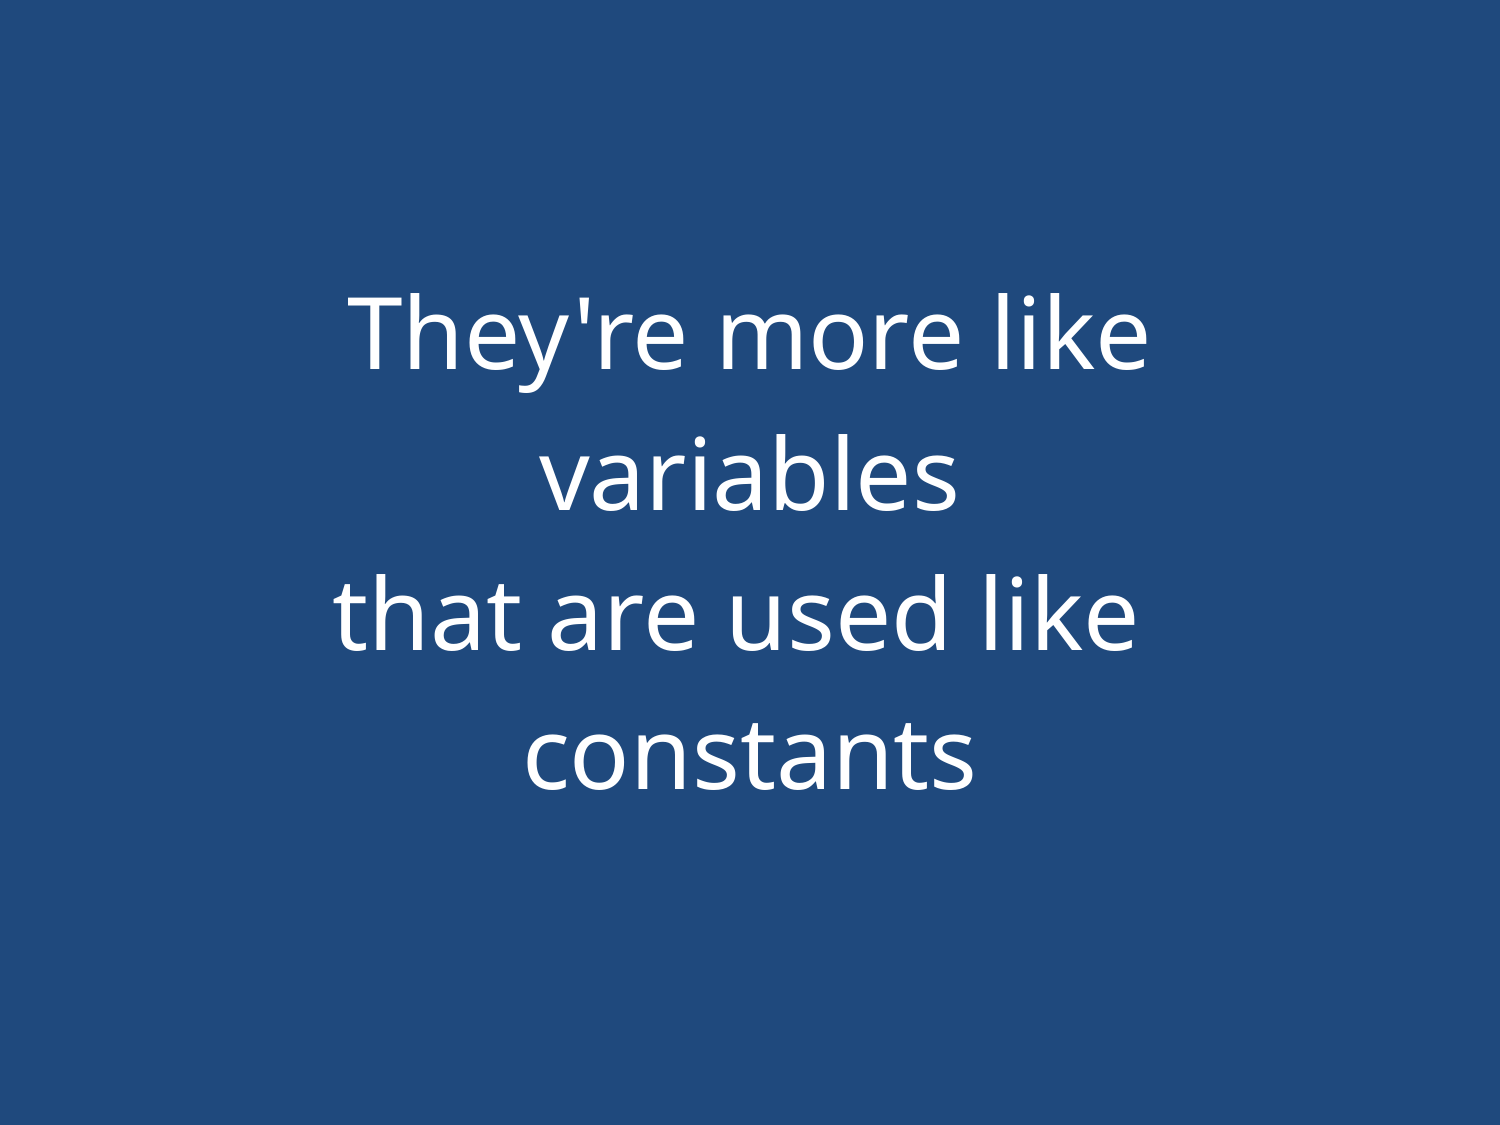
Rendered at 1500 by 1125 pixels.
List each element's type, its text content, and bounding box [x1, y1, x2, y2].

list They're more like variables that are used like constants [75, 262, 1425, 1005]
